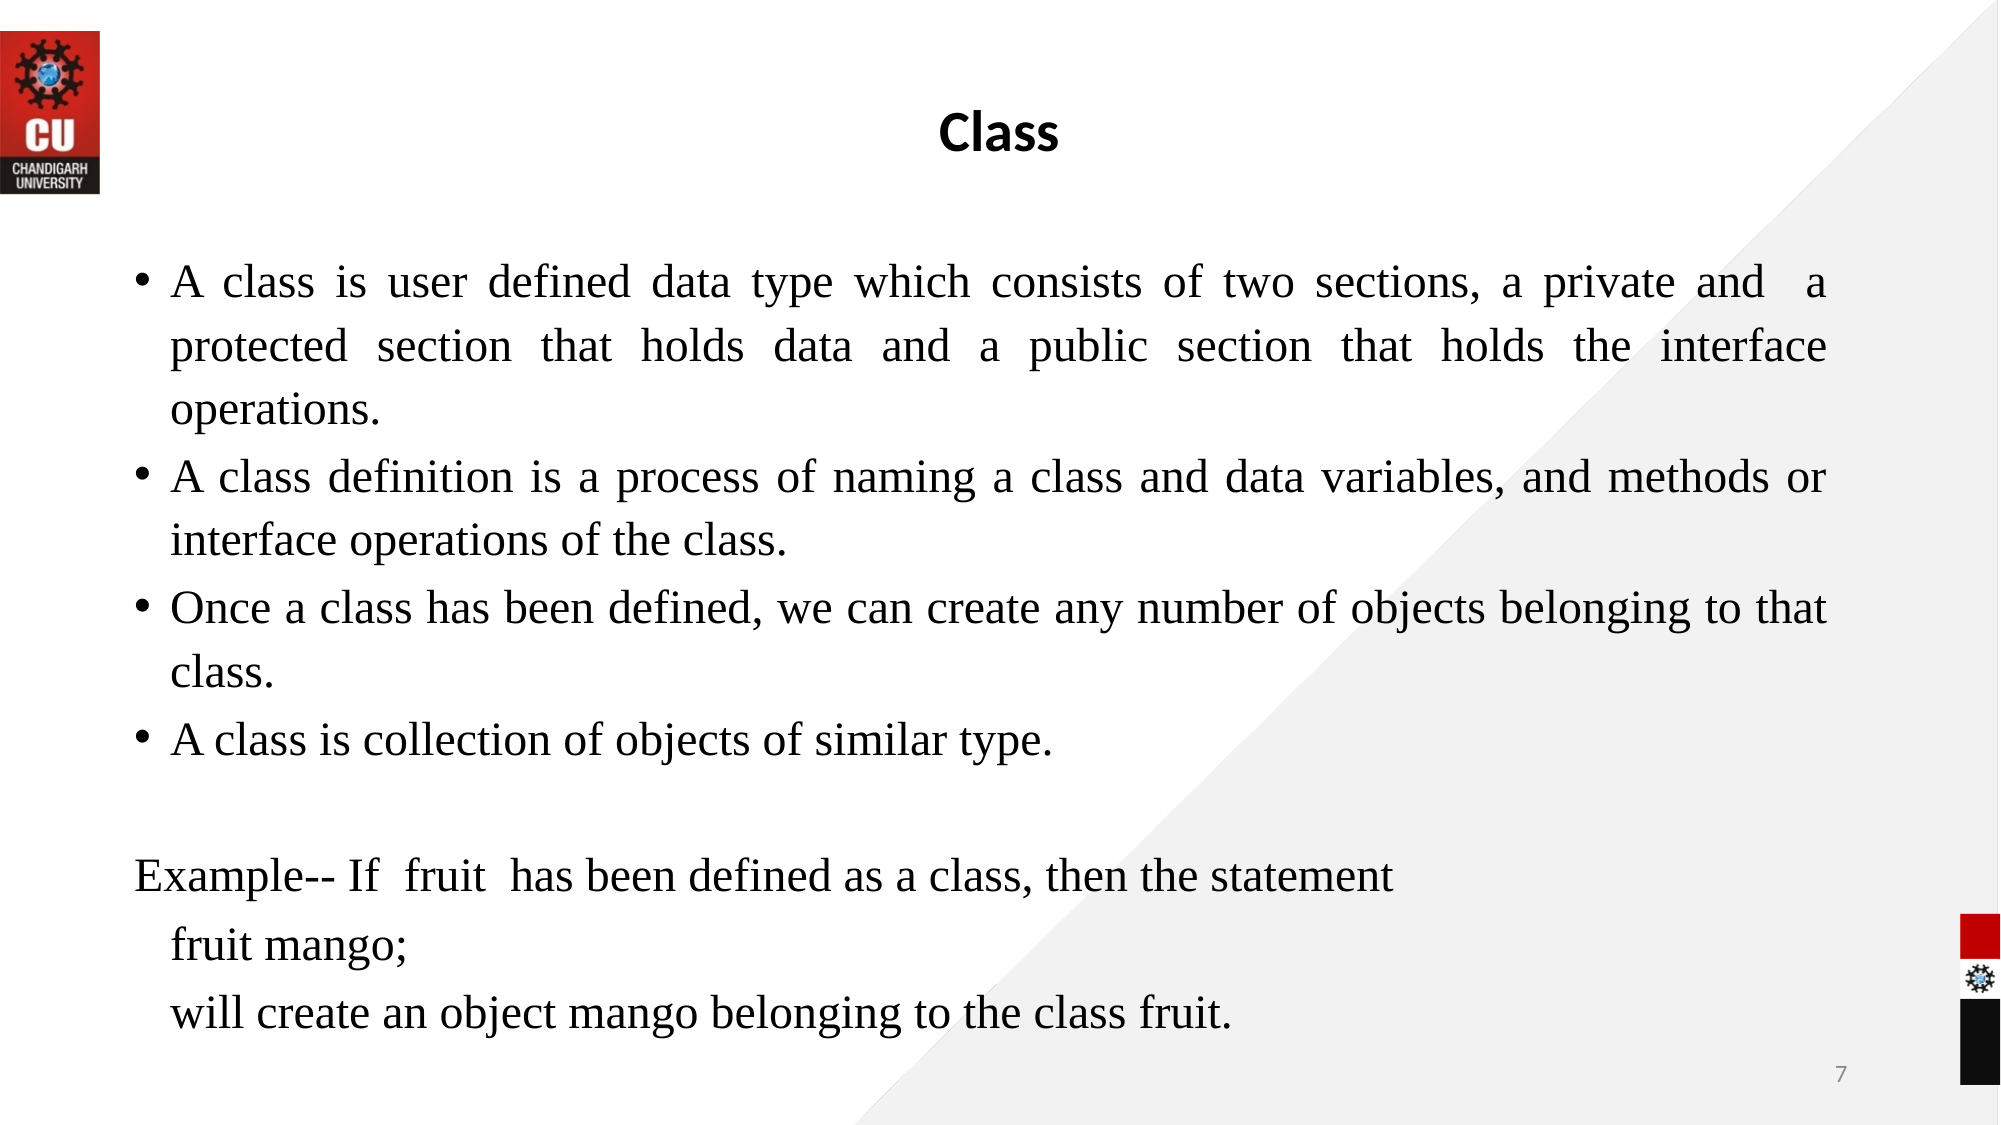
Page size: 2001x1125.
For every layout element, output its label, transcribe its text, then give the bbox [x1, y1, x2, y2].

list A class is user defined data type which consists of two sections, a private and a protected section that holds data and a public section that holds the interface operations. A class definition is a process of naming a class and data variables, and methods or interface operations of the class. Once a class has been defined, we can create any number of objects belonging to that class. A class is collection of objects of similar type. Example-- If fruit has been defined as a class, then the statement fruit mango; will create an object mango belonging to the class fruit. [119, 236, 1846, 1062]
slide_number 7 [1412, 1042, 1863, 1103]
text_box [141, 192, 1867, 973]
title Class [137, 59, 1863, 206]
picture [0, 0, 2001, 1125]
